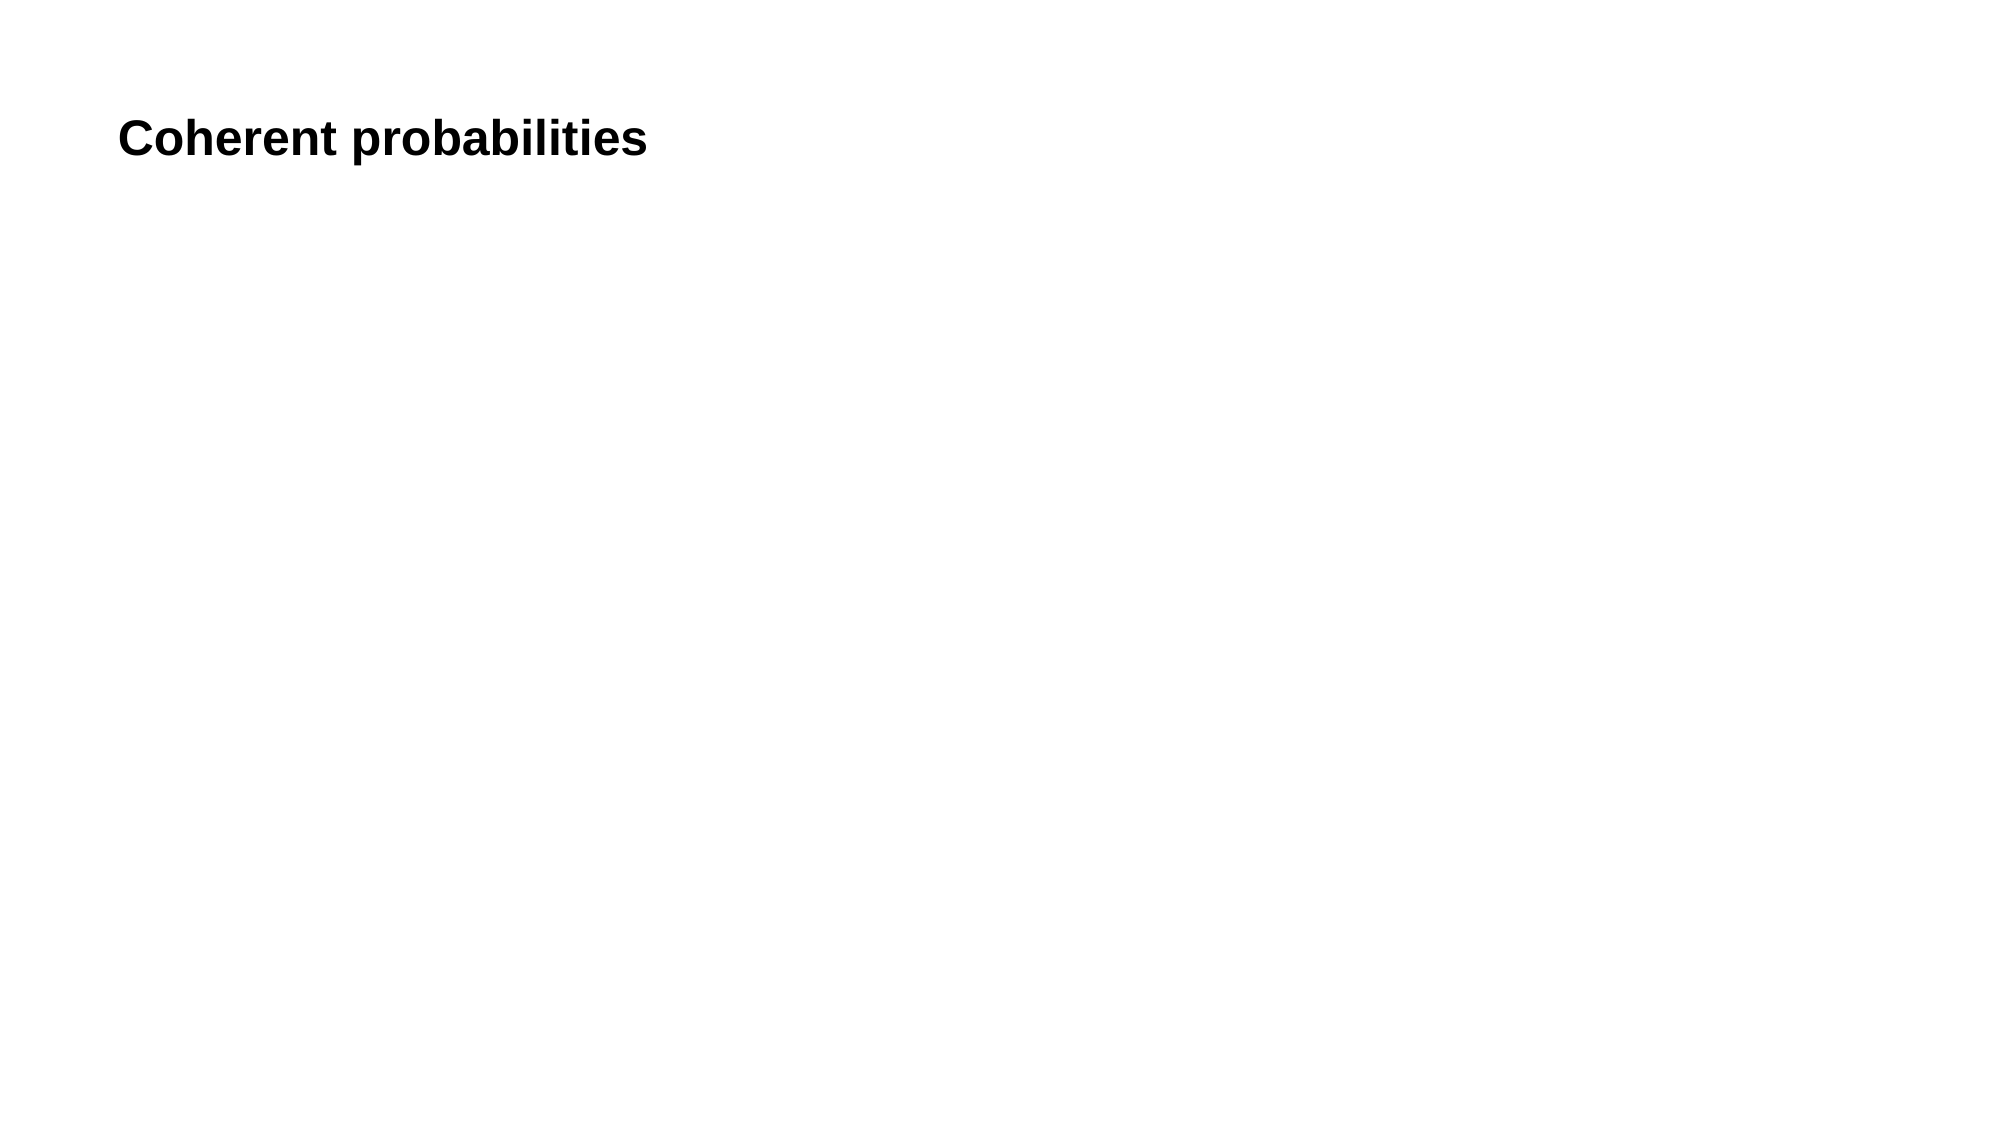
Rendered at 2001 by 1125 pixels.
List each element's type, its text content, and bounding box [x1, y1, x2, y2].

title Coherent probabilities [102, 96, 1797, 174]
